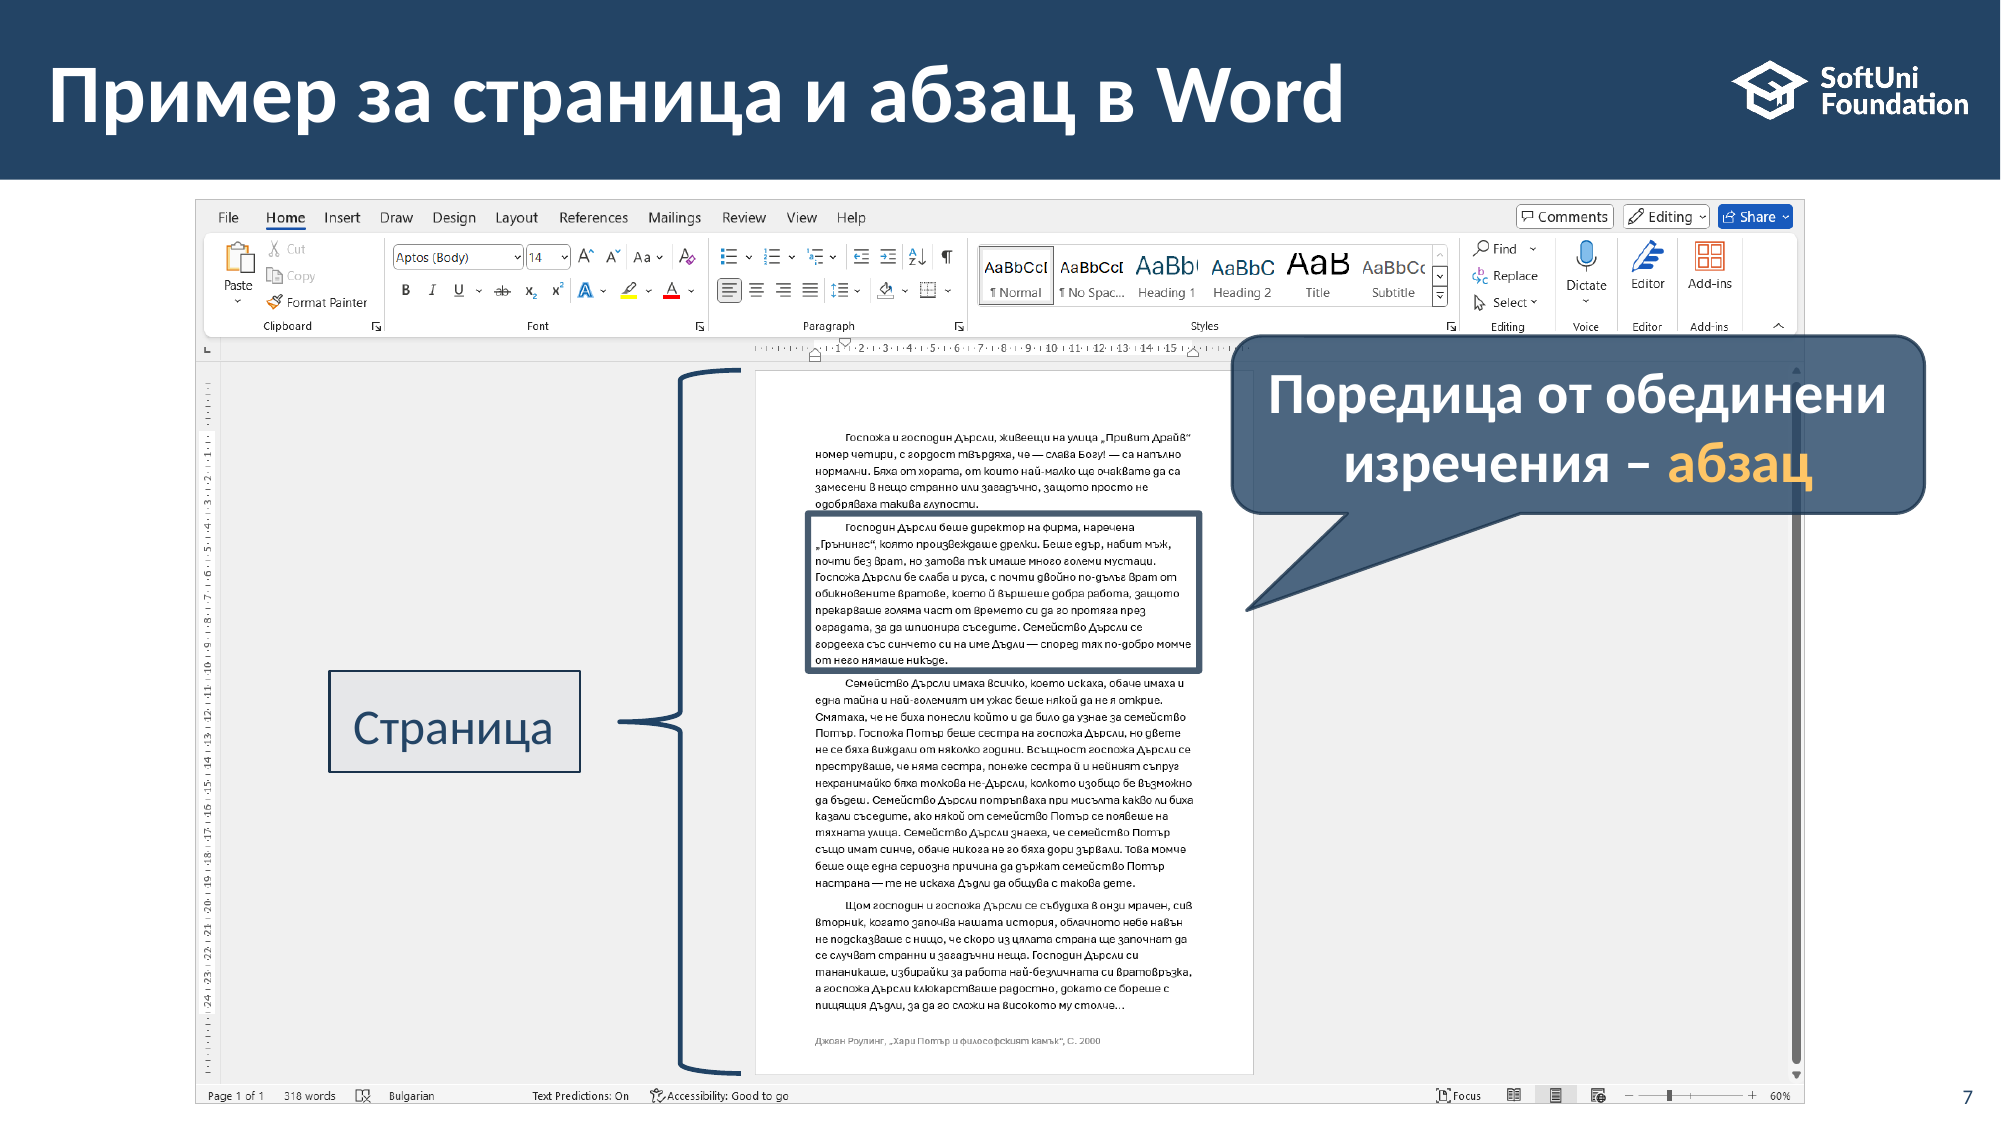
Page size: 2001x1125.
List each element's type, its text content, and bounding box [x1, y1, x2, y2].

picture [1731, 60, 1968, 120]
slide_number 7 [1927, 1067, 1989, 1117]
picture [195, 198, 1805, 1105]
title Пример за страница и абзац в Word [31, 16, 1716, 162]
text_box Поредица от обединени изречения – абзац [1810, 333, 1927, 516]
